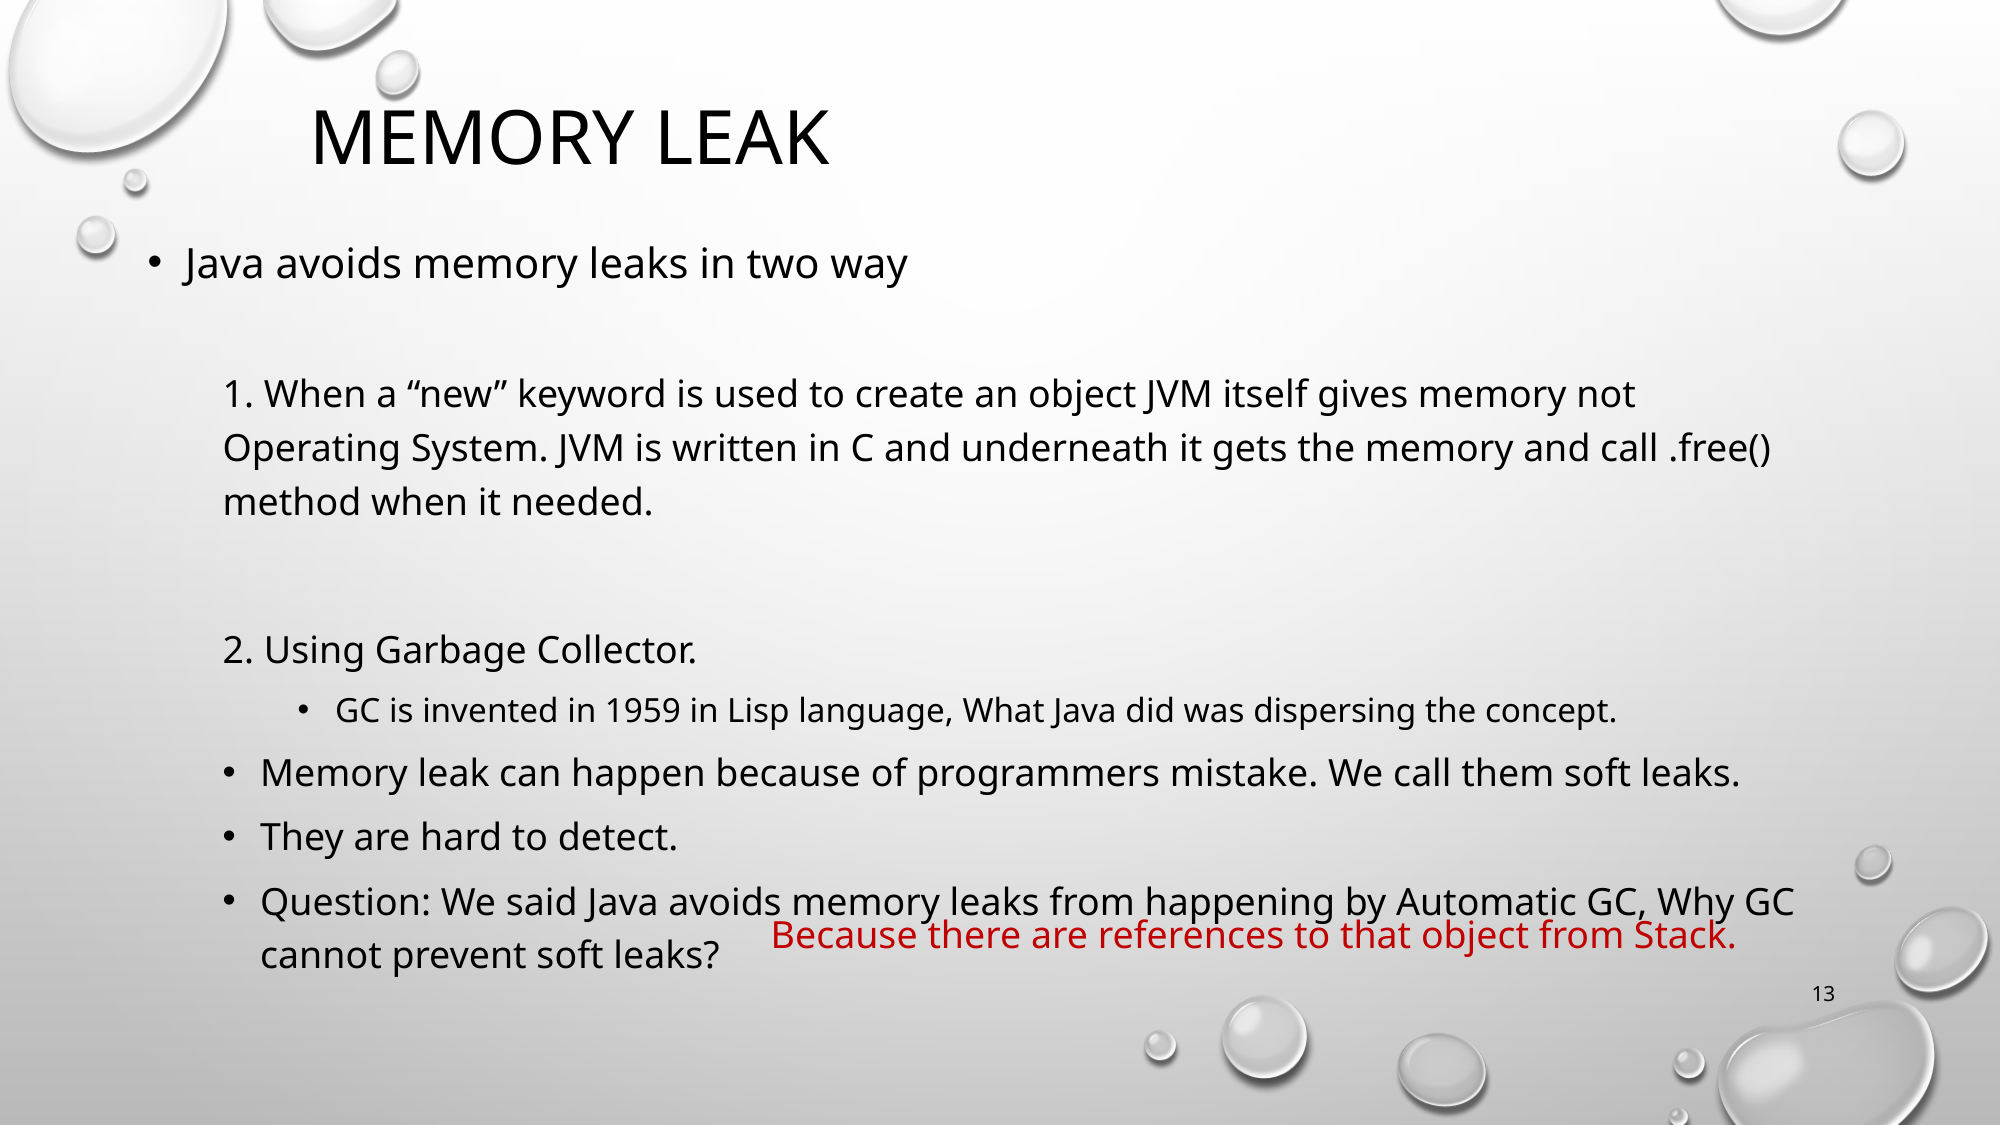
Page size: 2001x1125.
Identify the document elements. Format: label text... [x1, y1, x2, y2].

list Java avoids memory leaks in two way 1. When a “new” keyword is used to create an object JVM itself gives memory not Operating System. JVM is written in C and underneath it gets the memory and call .free() method when it needed. 2. Using Garbage Collector. GC is invented in 1959 in Lisp language, What Java did was dispersing the concept. Memory leak can happen because of programmers mistake. We call them soft leaks. They are hard to detect. Question: We said Java avoids memory leaks from happening by Automatic GC, Why GC cannot prevent soft leaks? [132, 218, 1831, 1002]
title Memory leak [294, 79, 1757, 202]
slide_number 13 [1724, 965, 1851, 1025]
picture [0, 0, 2000, 1125]
text_box Because there are references to that object from Stack. [755, 903, 1851, 963]
